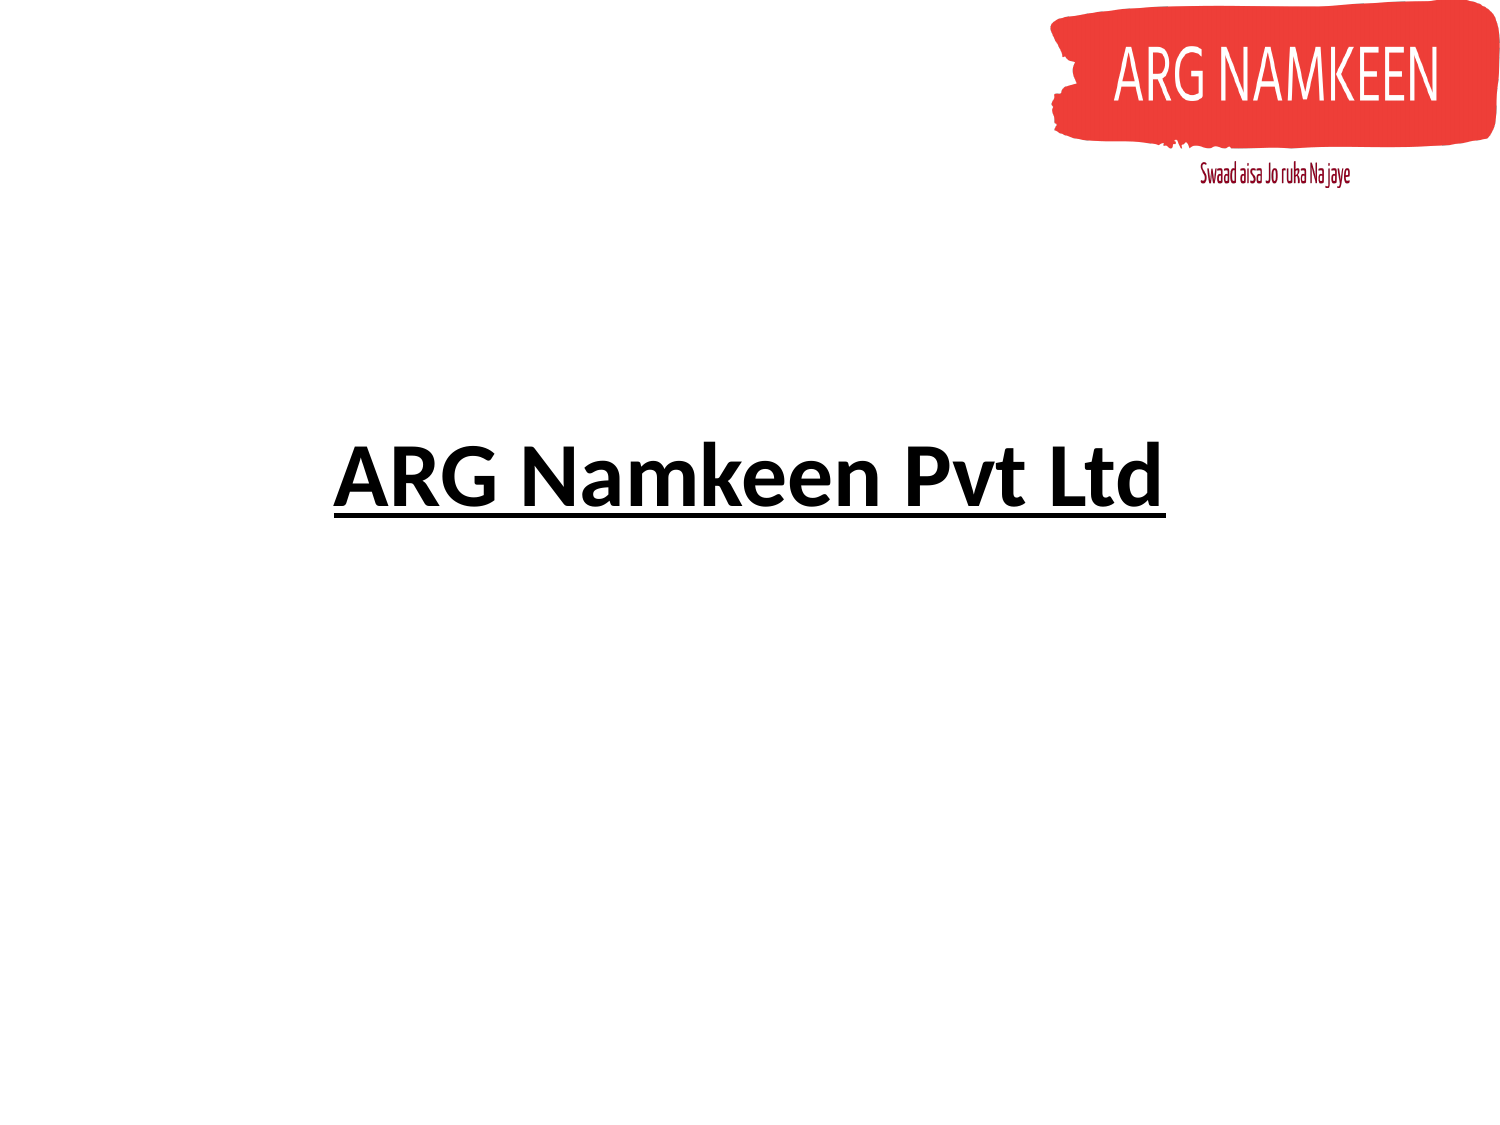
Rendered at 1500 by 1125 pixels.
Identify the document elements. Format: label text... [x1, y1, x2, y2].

title ARG Namkeen Pvt Ltd [112, 349, 1388, 591]
picture [1050, 0, 1500, 188]
